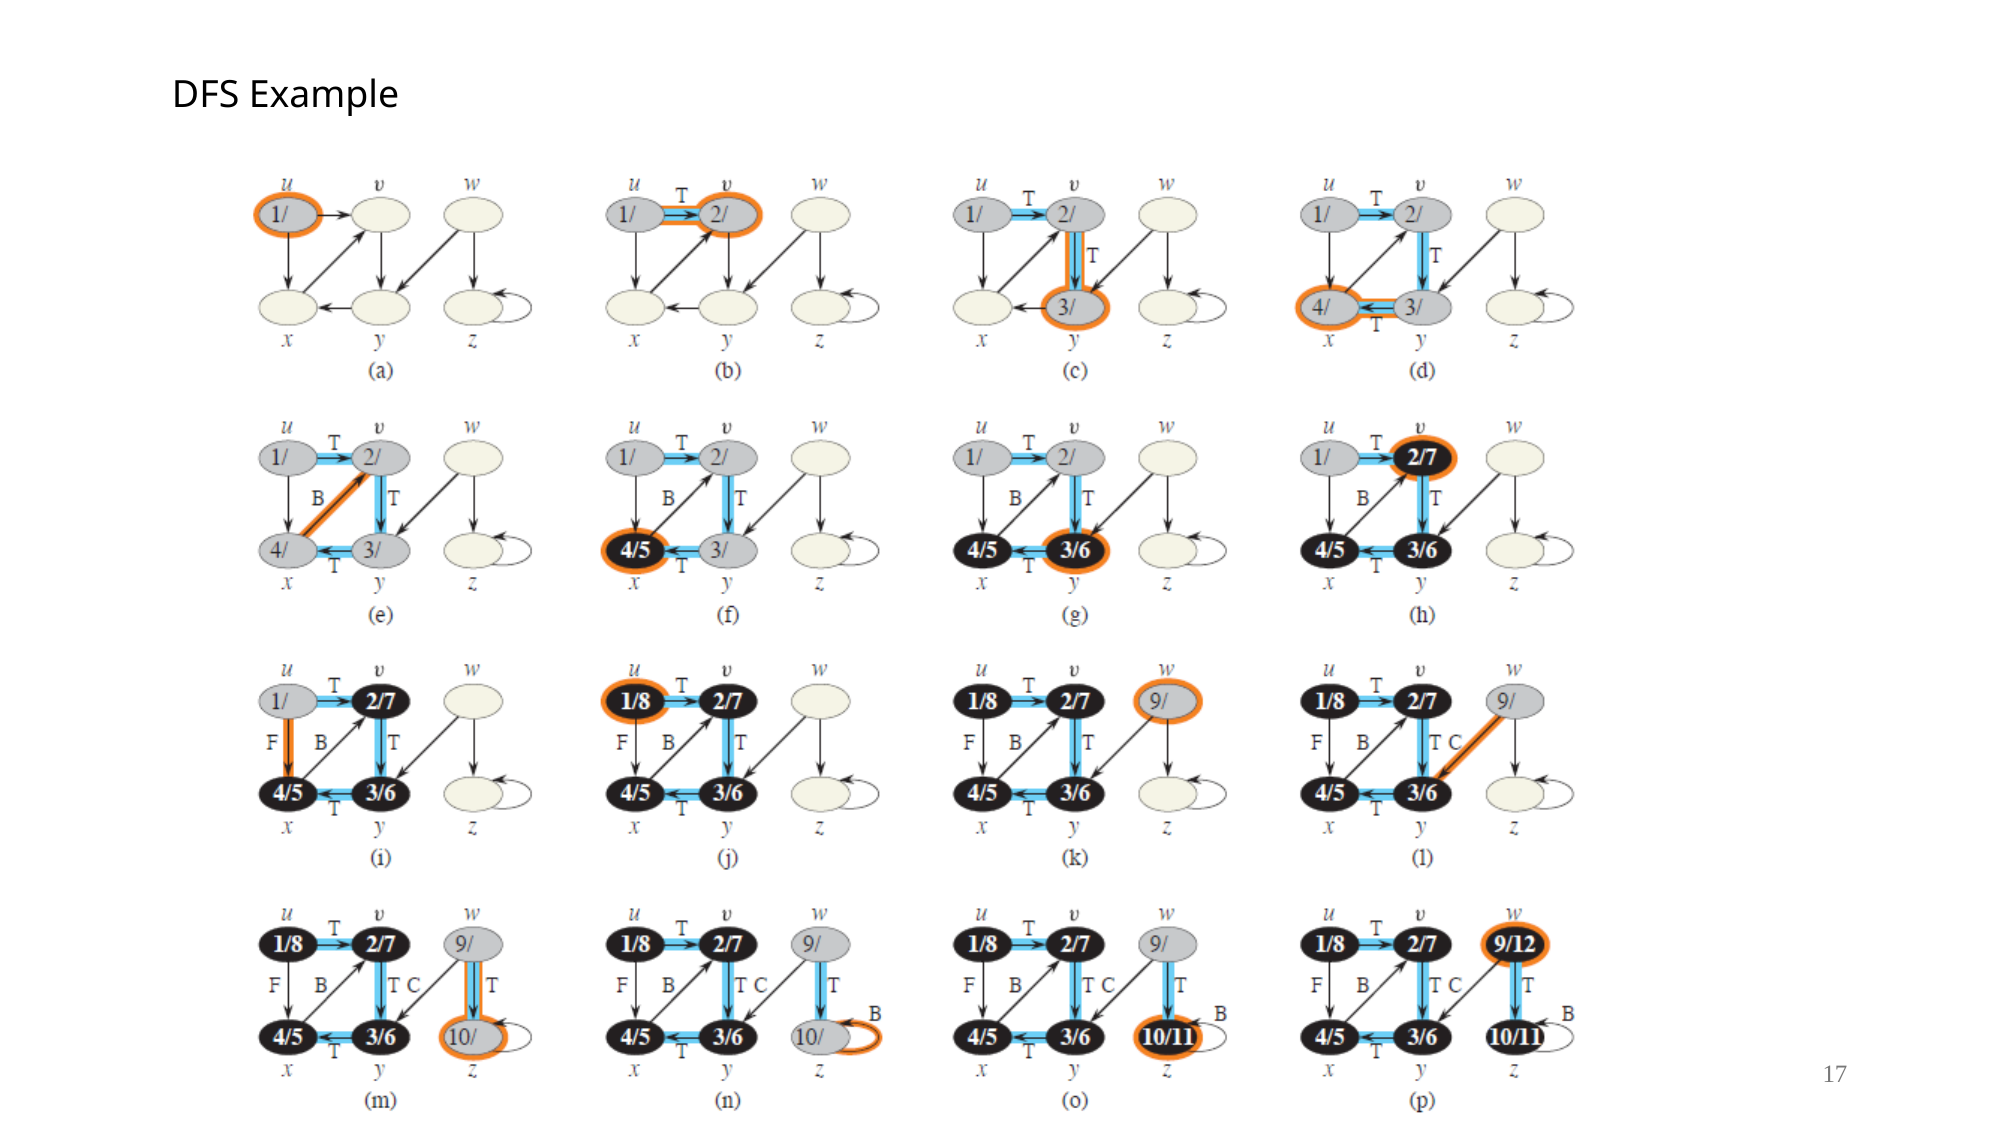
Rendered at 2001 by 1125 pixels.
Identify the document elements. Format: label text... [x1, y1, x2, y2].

text_box DFS Example [157, 62, 415, 123]
slide_number 17 [1612, 1042, 1863, 1103]
picture [236, 149, 1612, 1125]
